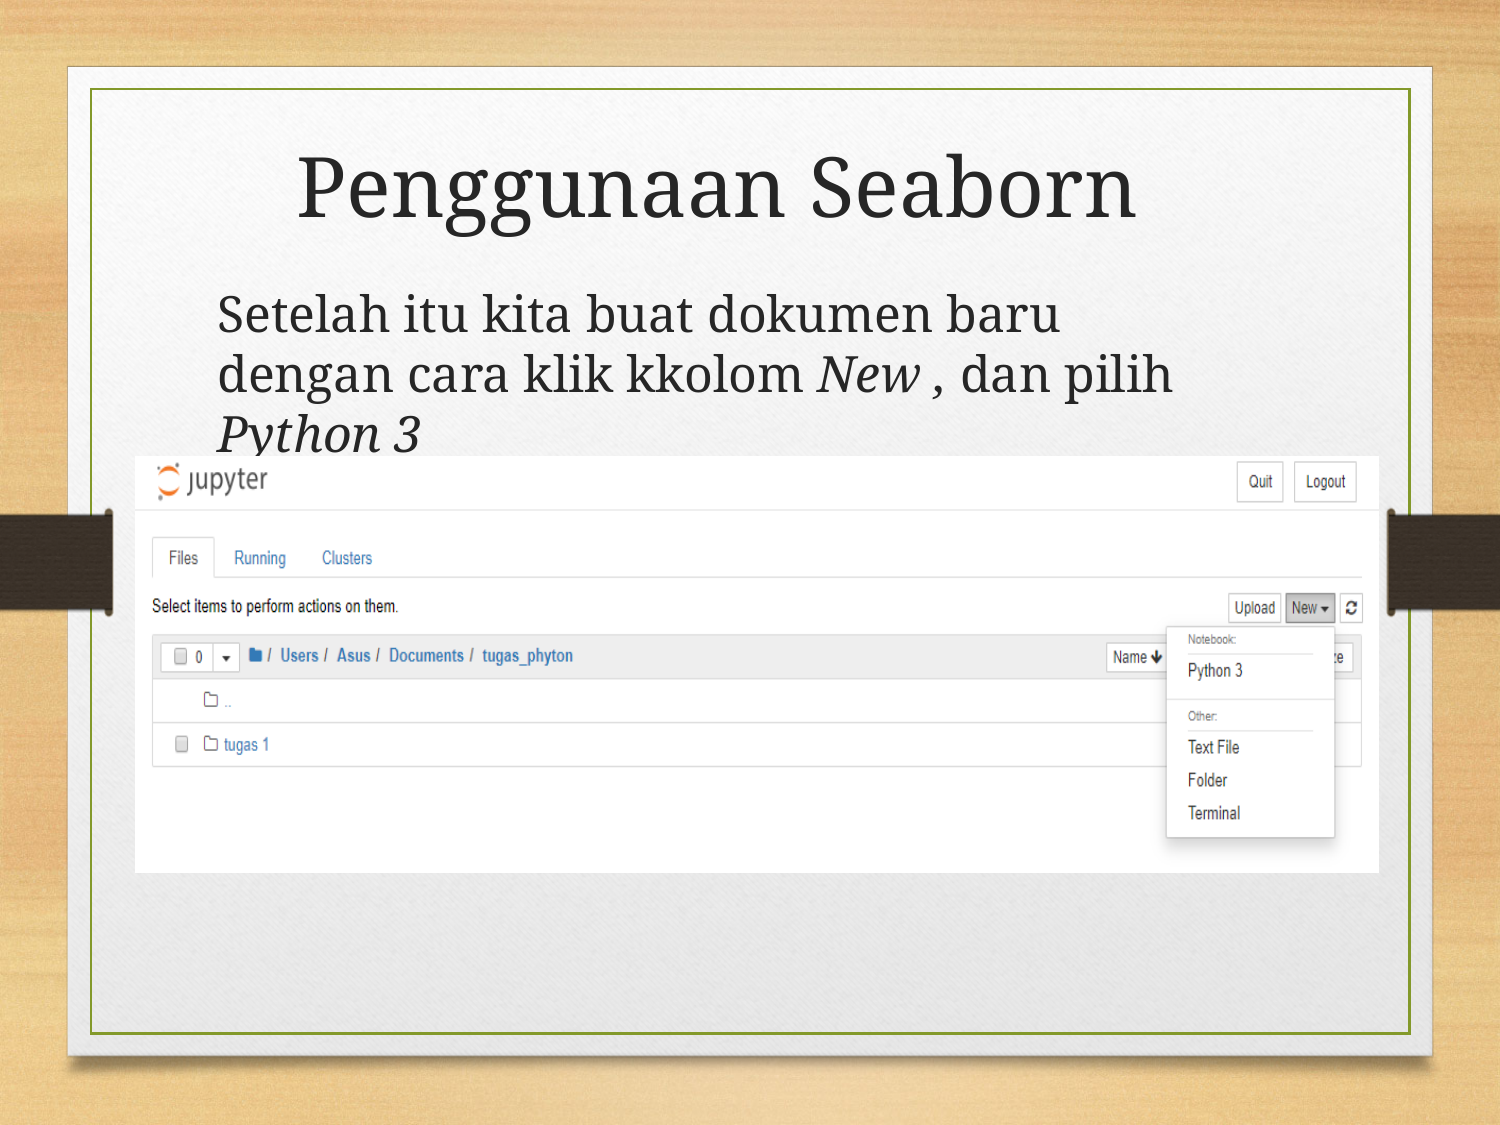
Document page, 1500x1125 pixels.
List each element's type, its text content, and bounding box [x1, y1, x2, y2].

picture [0, 0, 1500, 1125]
title Penggunaan Seaborn [183, 90, 1252, 278]
list Setelah itu kita buat dokumen baru dengan cara klik kkolom New , dan pilih Python 3 [194, 275, 1258, 417]
